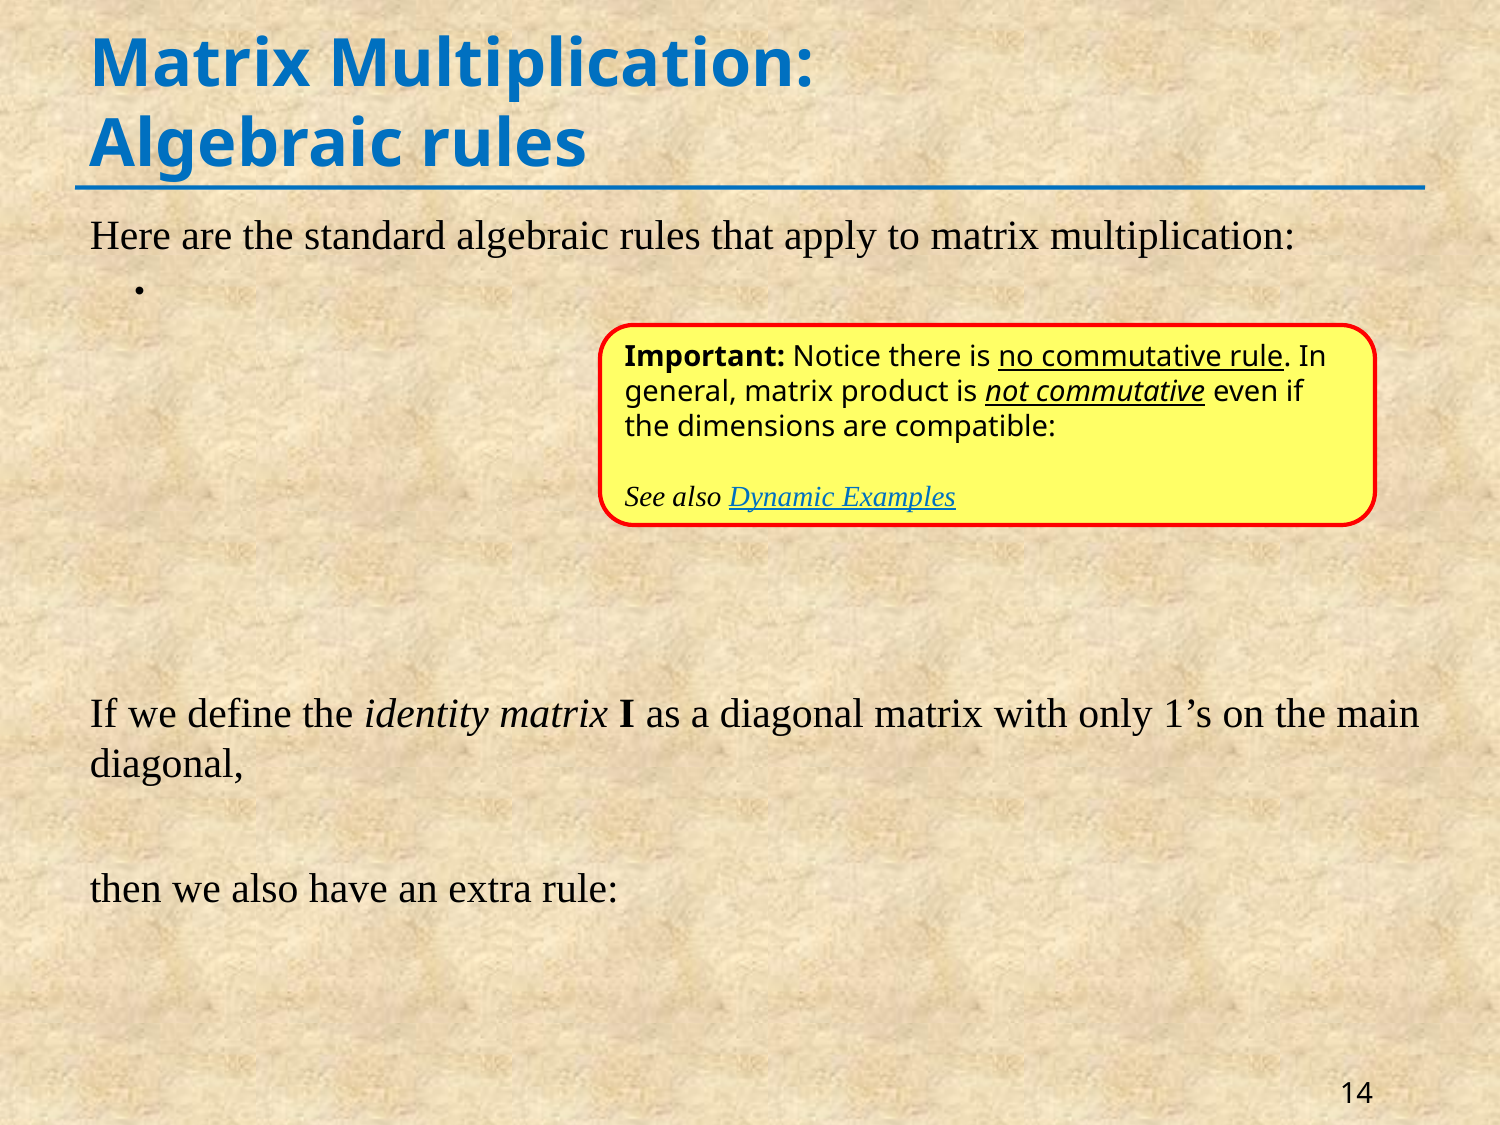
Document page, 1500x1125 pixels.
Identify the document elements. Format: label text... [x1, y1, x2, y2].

title Matrix Multiplication: Algebraic rules [75, 24, 1488, 188]
slide_number 14 [1325, 1066, 1425, 1125]
picture [0, 0, 1500, 1125]
